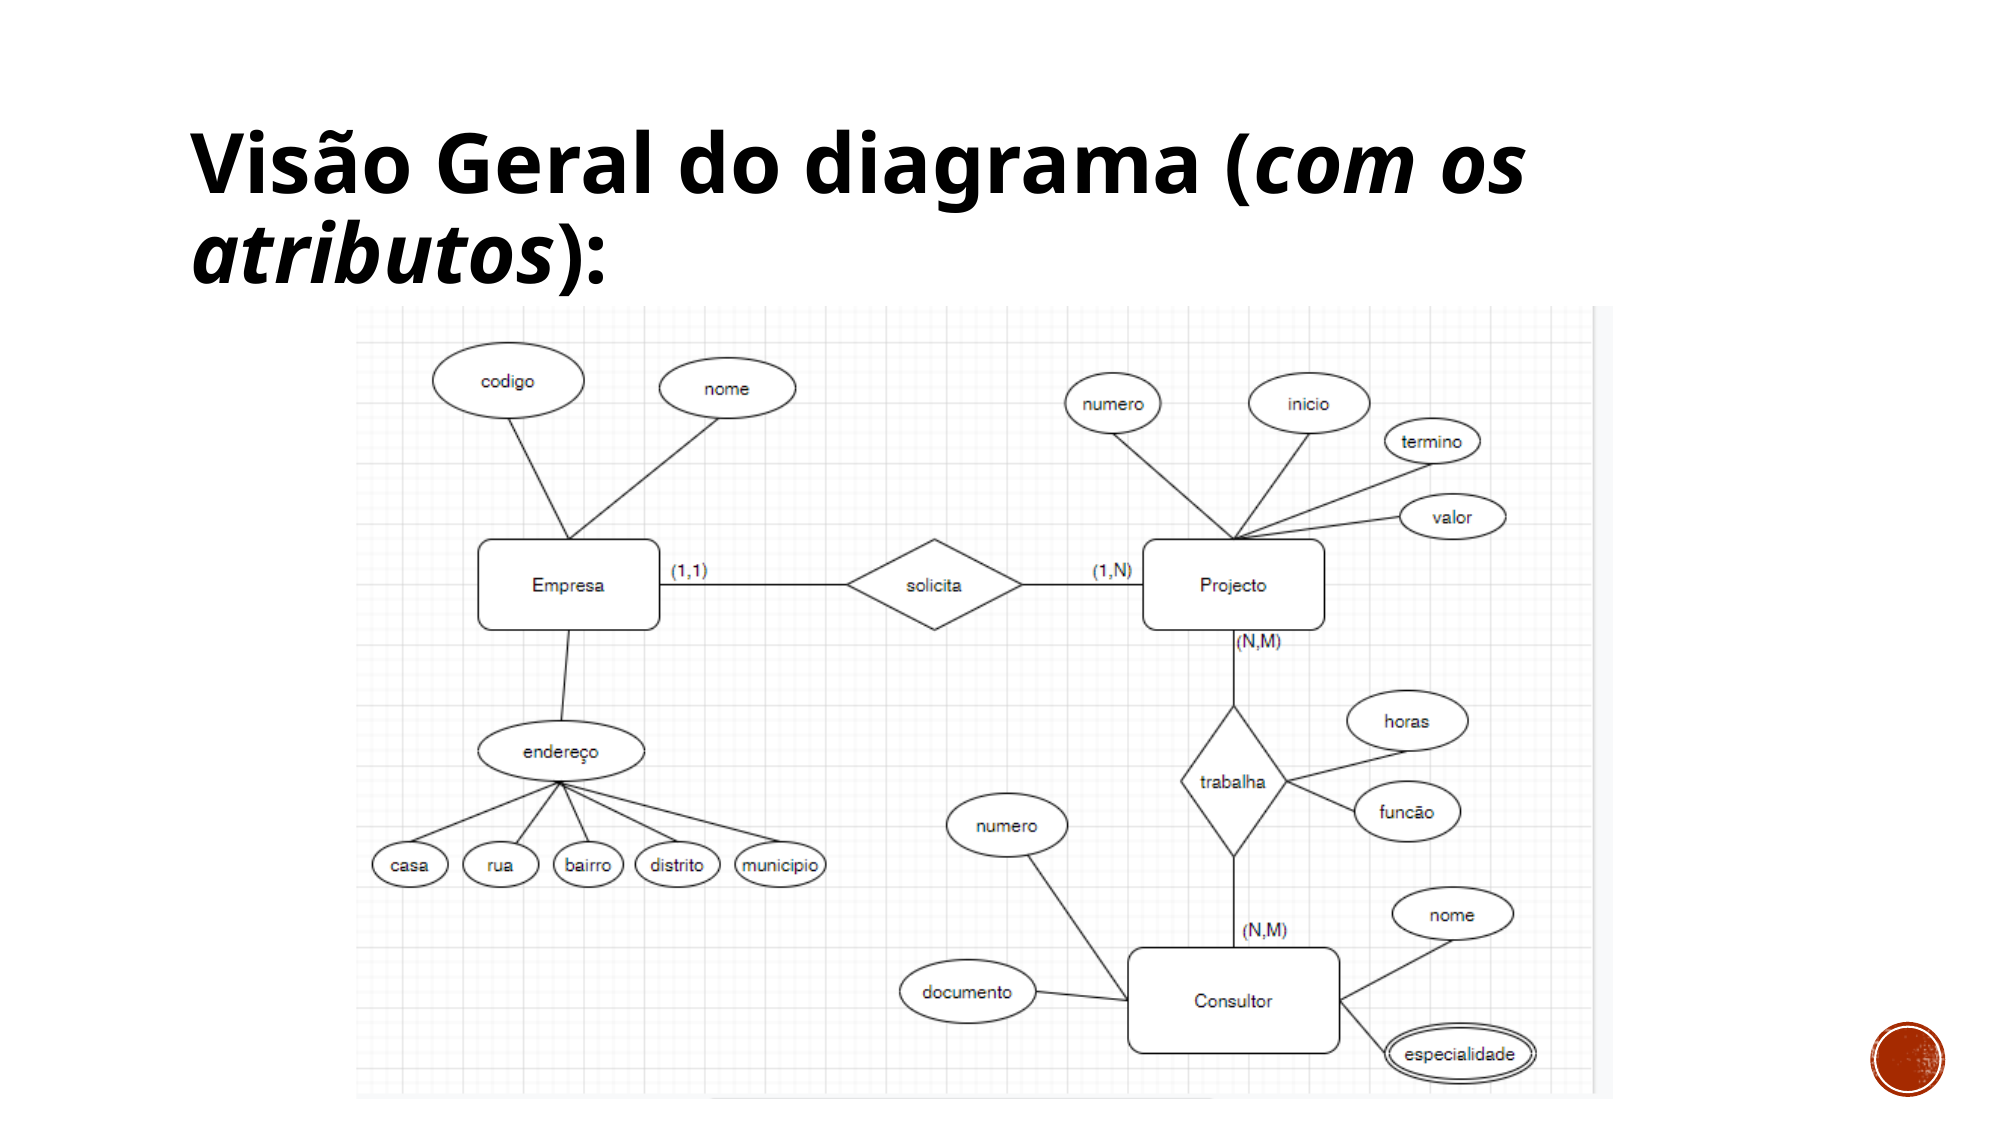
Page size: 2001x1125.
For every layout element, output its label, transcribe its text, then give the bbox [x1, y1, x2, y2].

title Visão Geral do diagrama (com os atributos): [175, 79, 1826, 344]
picture [356, 306, 1613, 1099]
